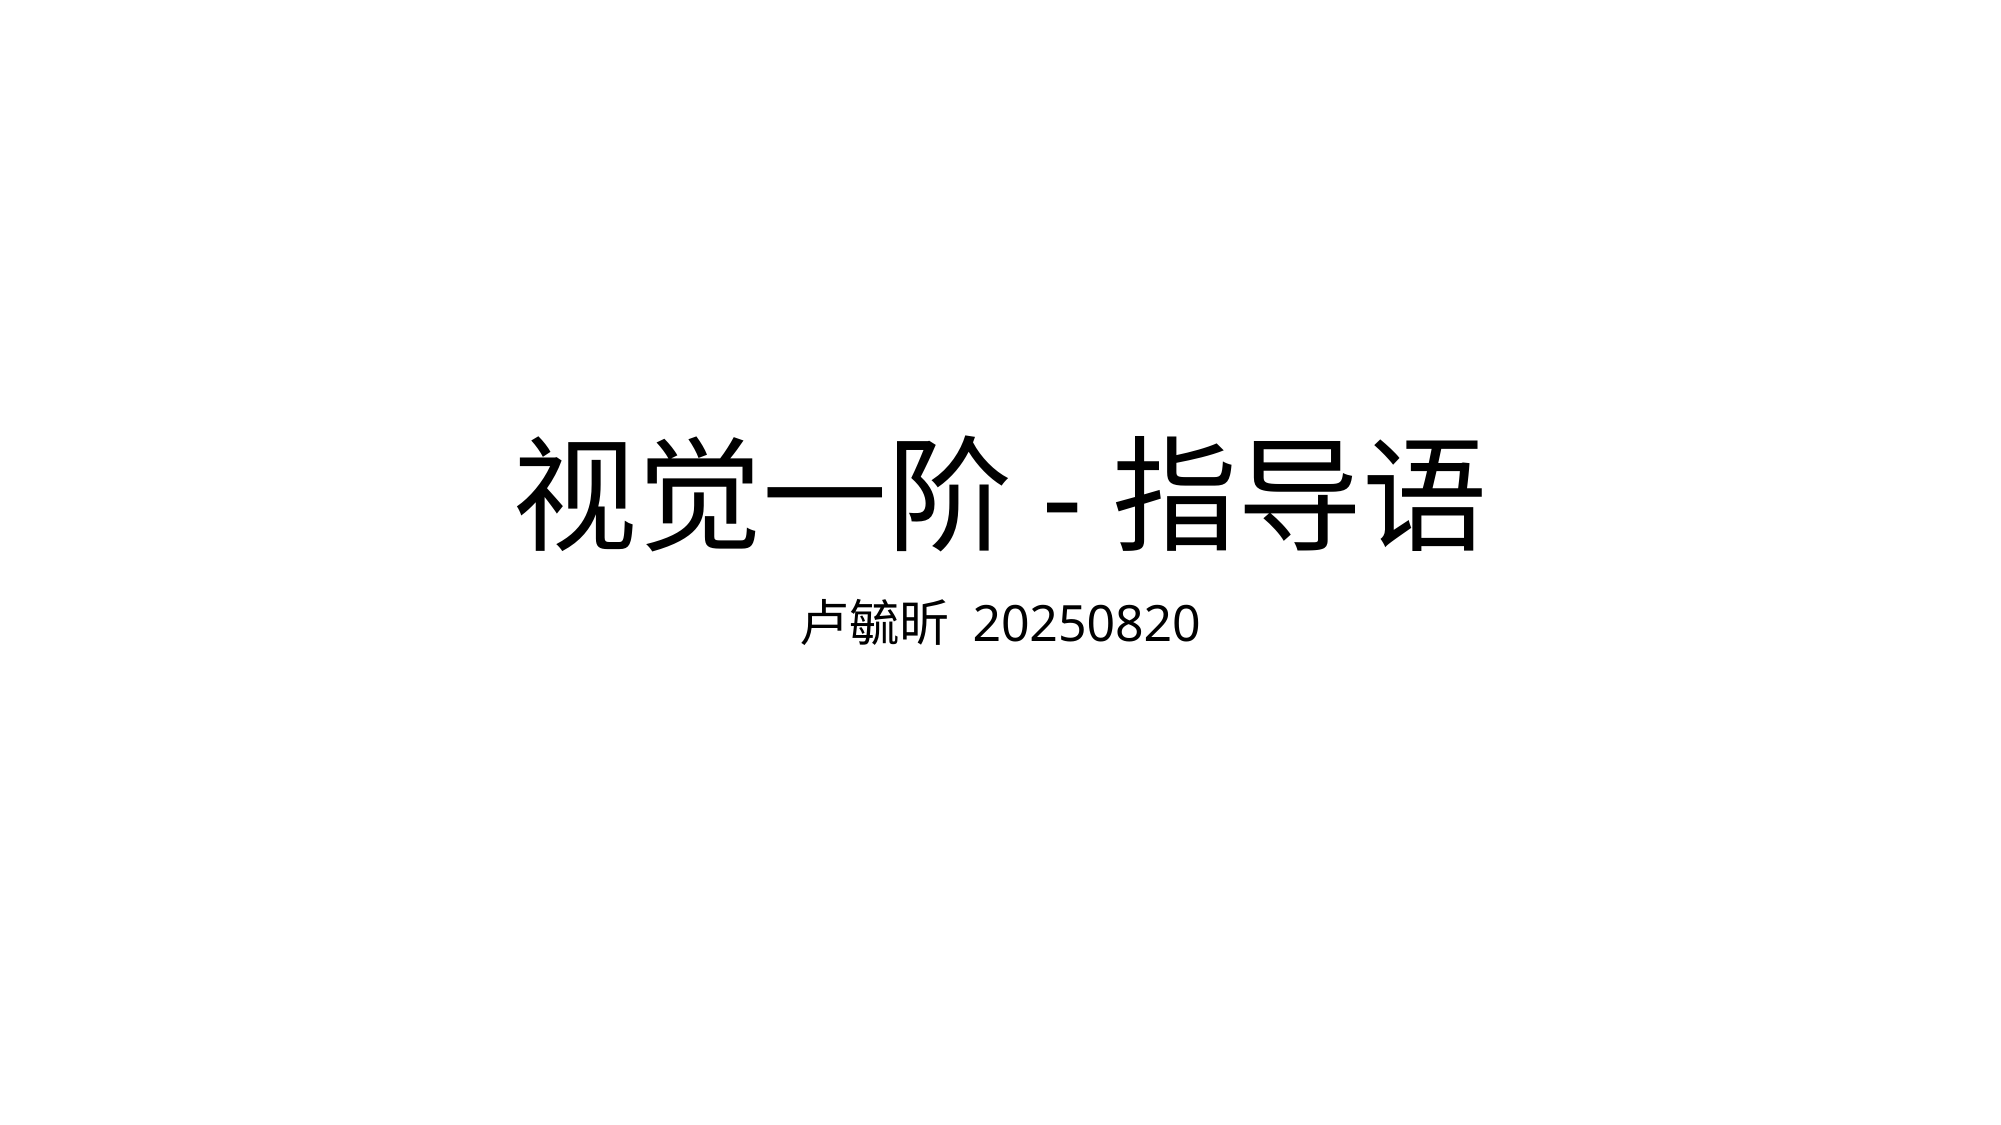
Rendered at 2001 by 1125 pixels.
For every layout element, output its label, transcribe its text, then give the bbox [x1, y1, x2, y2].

subtitle 卢毓昕 20250820 [249, 590, 1750, 863]
title 视觉一阶-指导语 [249, 184, 1750, 576]
